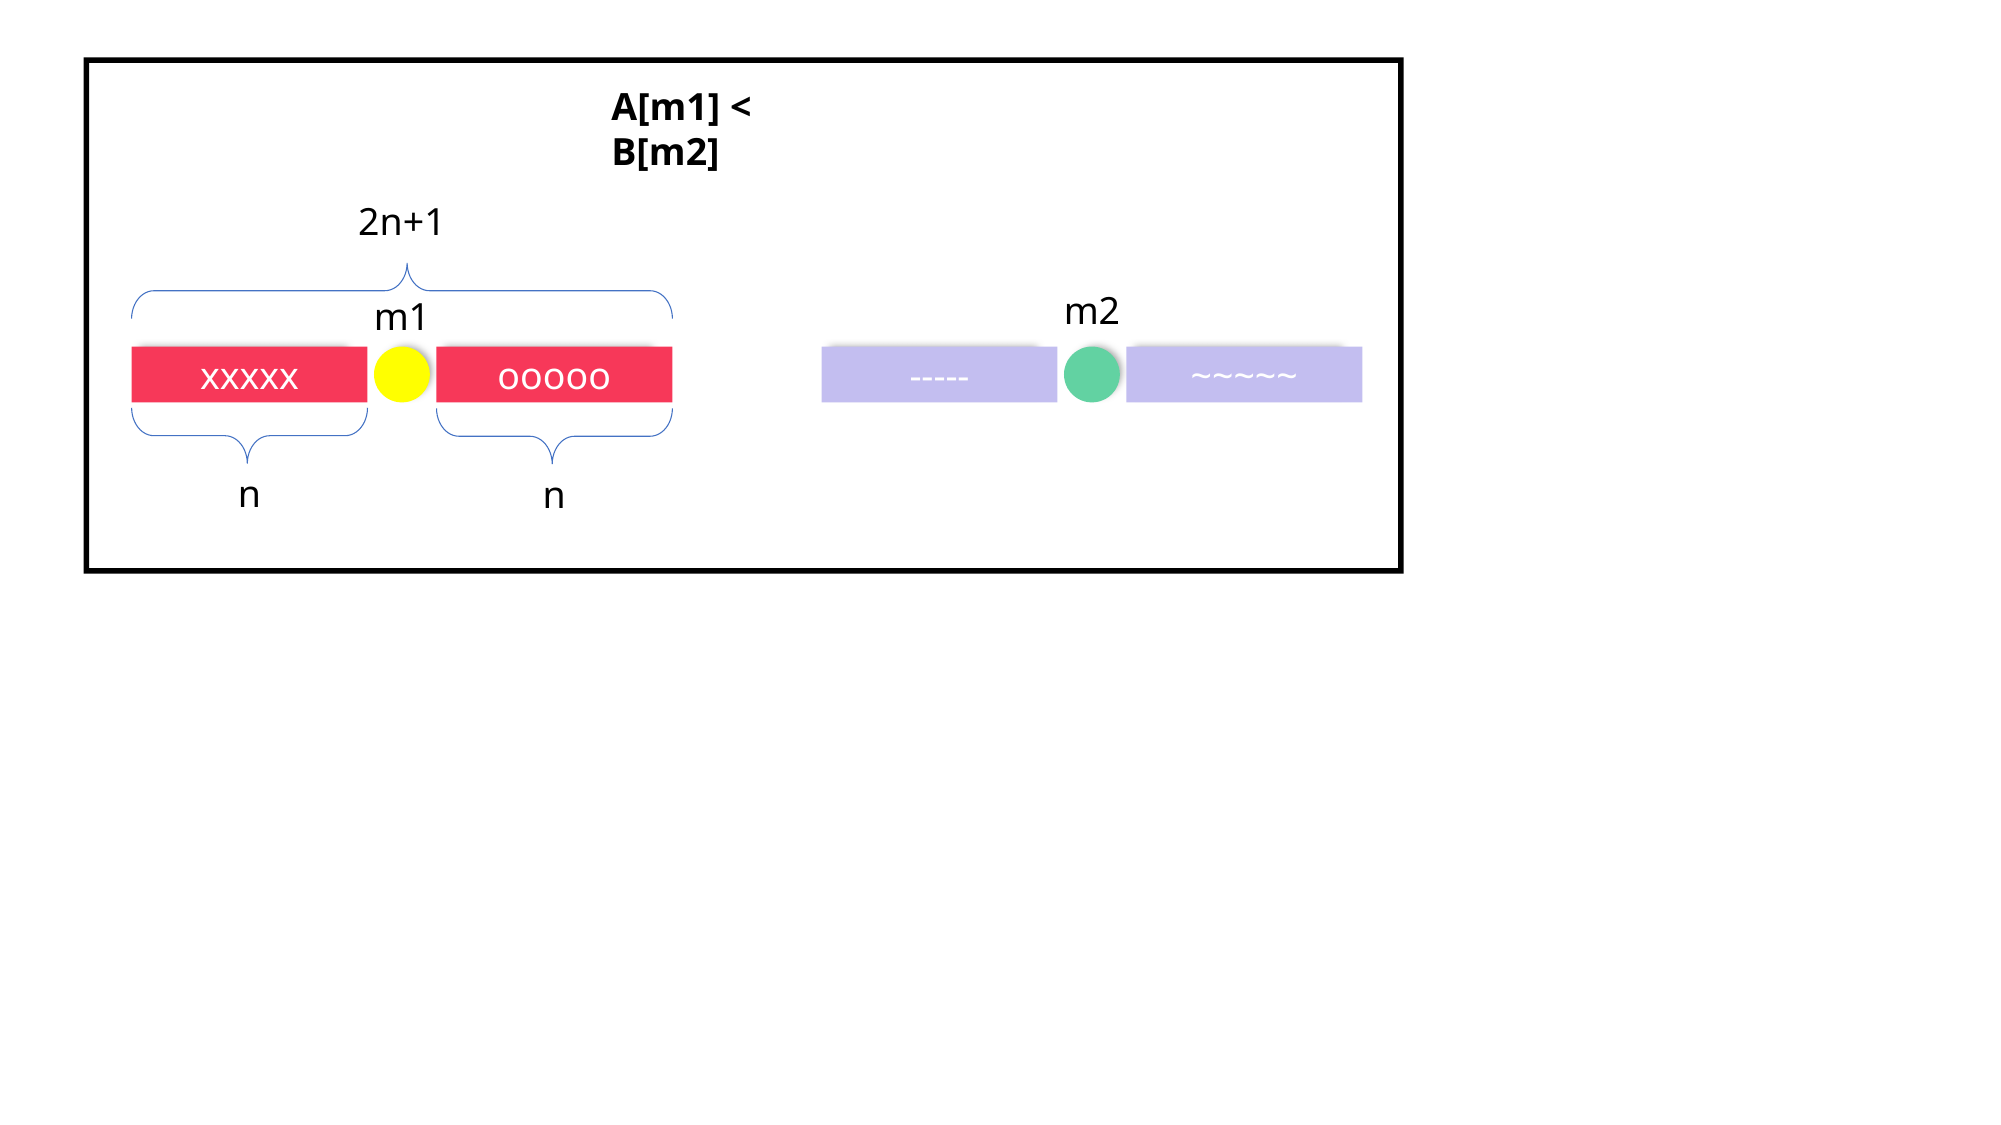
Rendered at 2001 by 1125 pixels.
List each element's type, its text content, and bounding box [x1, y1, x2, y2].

text_box [443, 290, 673, 319]
text_box [131, 290, 360, 319]
text_box [131, 407, 369, 463]
text_box ooooo [443, 346, 673, 403]
text_box A[m1] < B[m2] [596, 75, 868, 181]
text_box n [223, 463, 276, 523]
text_box 2n+1 [343, 190, 461, 251]
text_box ----- [820, 346, 1050, 403]
text_box [83, 56, 1405, 575]
text_box [436, 408, 673, 463]
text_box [1050, 279, 1133, 403]
text_box ~~~~~ [1133, 346, 1363, 403]
text_box xxxxx [131, 346, 360, 403]
text_box n [528, 463, 581, 524]
text_box [397, 262, 417, 285]
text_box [360, 285, 443, 403]
